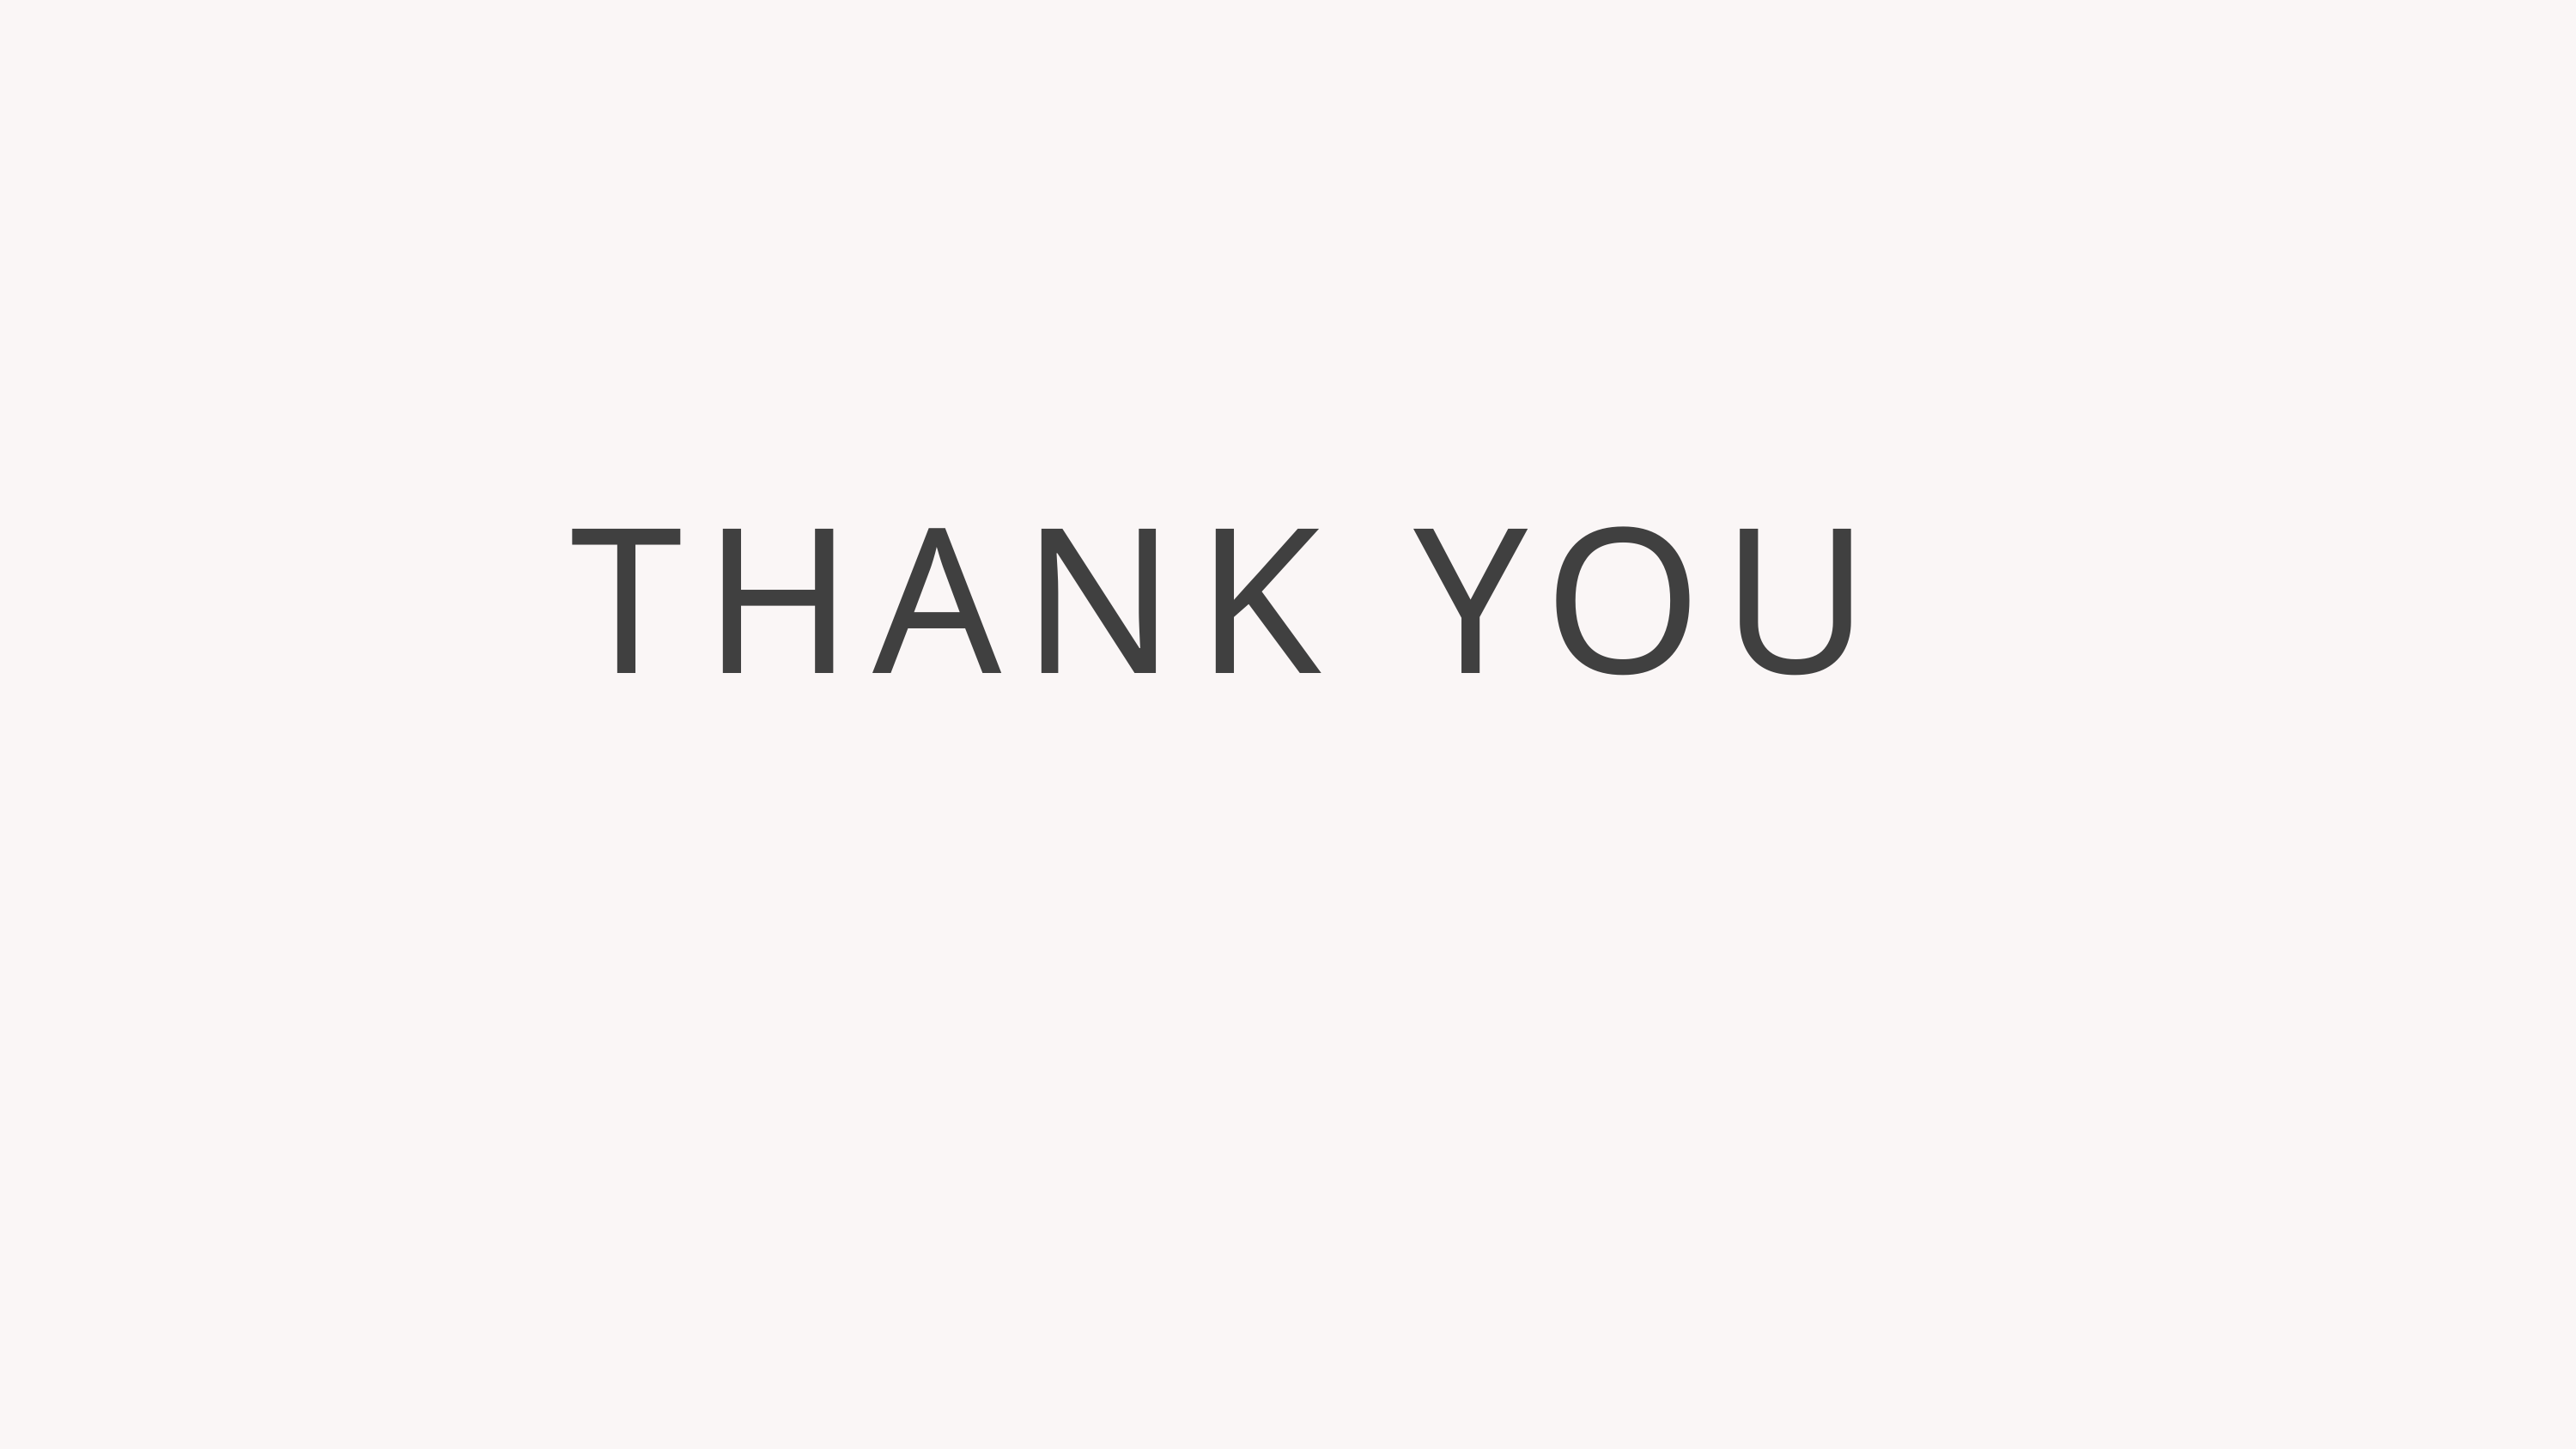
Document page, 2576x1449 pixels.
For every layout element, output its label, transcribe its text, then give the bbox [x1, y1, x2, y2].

text_box THANK YOU [570, 512, 2038, 714]
